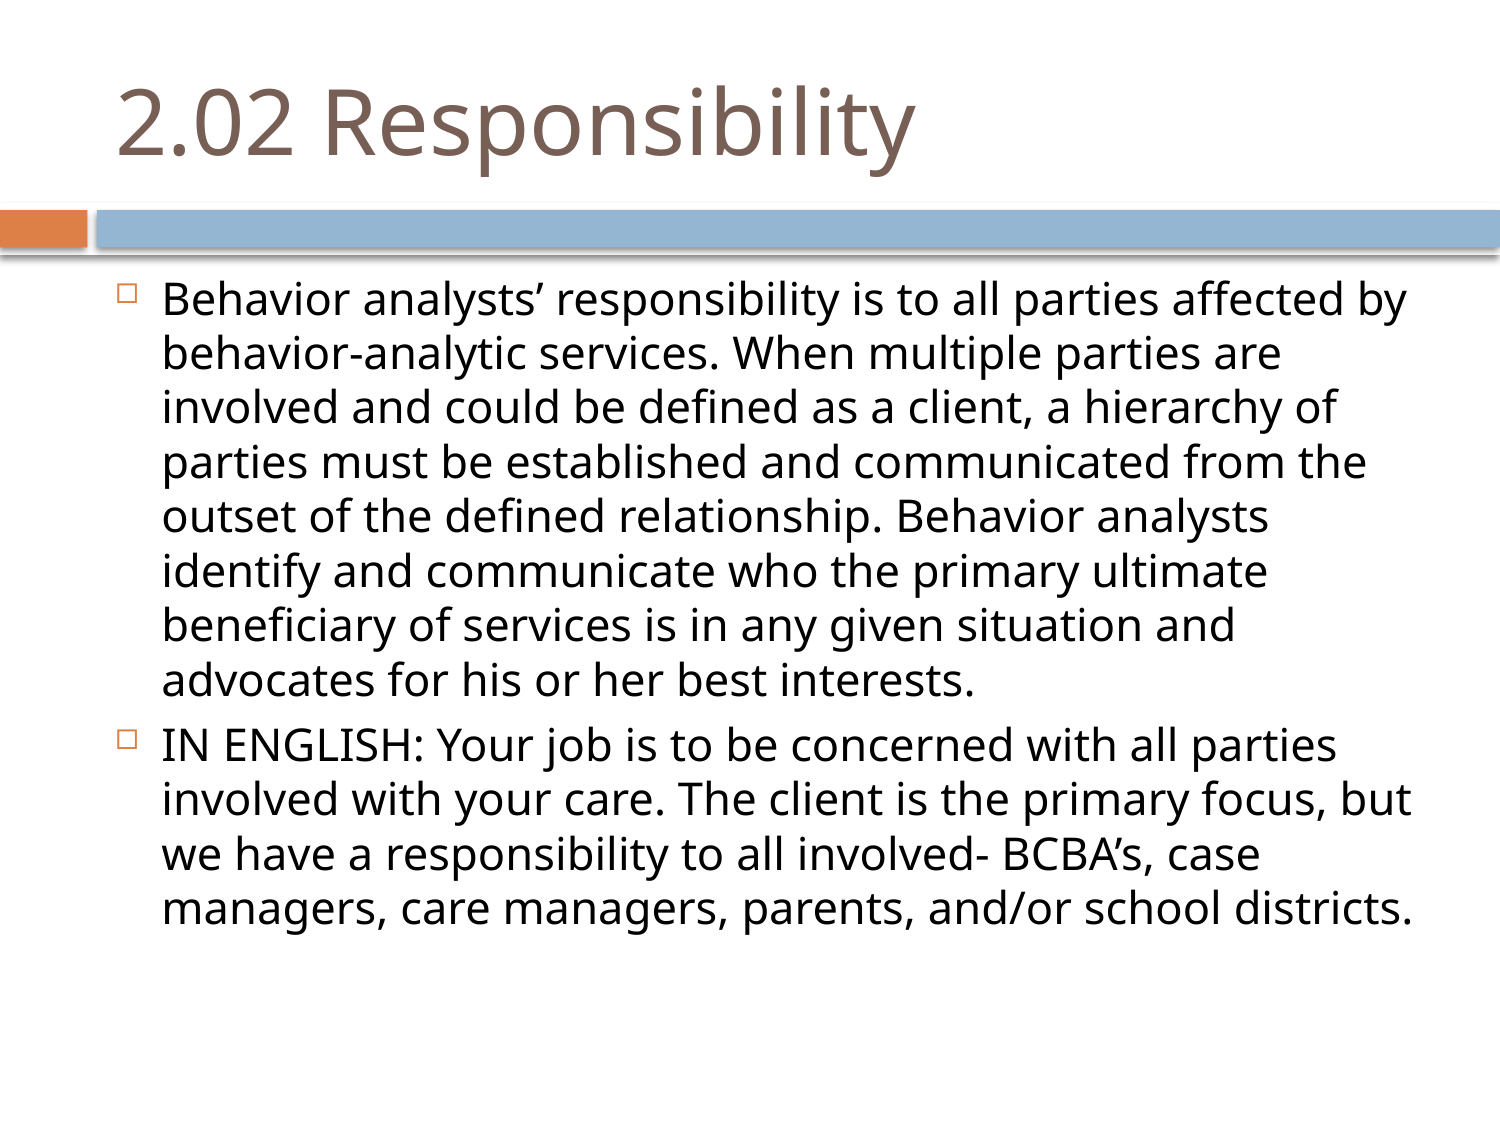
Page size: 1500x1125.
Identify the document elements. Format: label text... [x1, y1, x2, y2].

title 2.02 Responsibility [100, 37, 1438, 200]
list Behavior analysts’ responsibility is to all parties affected by behavior-analytic services. When multiple parties are involved and could be defined as a client, a hierarchy of parties must be established and communicated from the outset of the defined relationship. Behavior analysts identify and communicate who the primary ultimate beneficiary of services is in any given situation and advocates for his or her best interests. IN ENGLISH: Your job is to be concerned with all parties involved with your care. The client is the primary focus, but we have a responsibility to all involved- BCBA’s, case managers, care managers, parents, and/or school districts. [100, 262, 1438, 1000]
